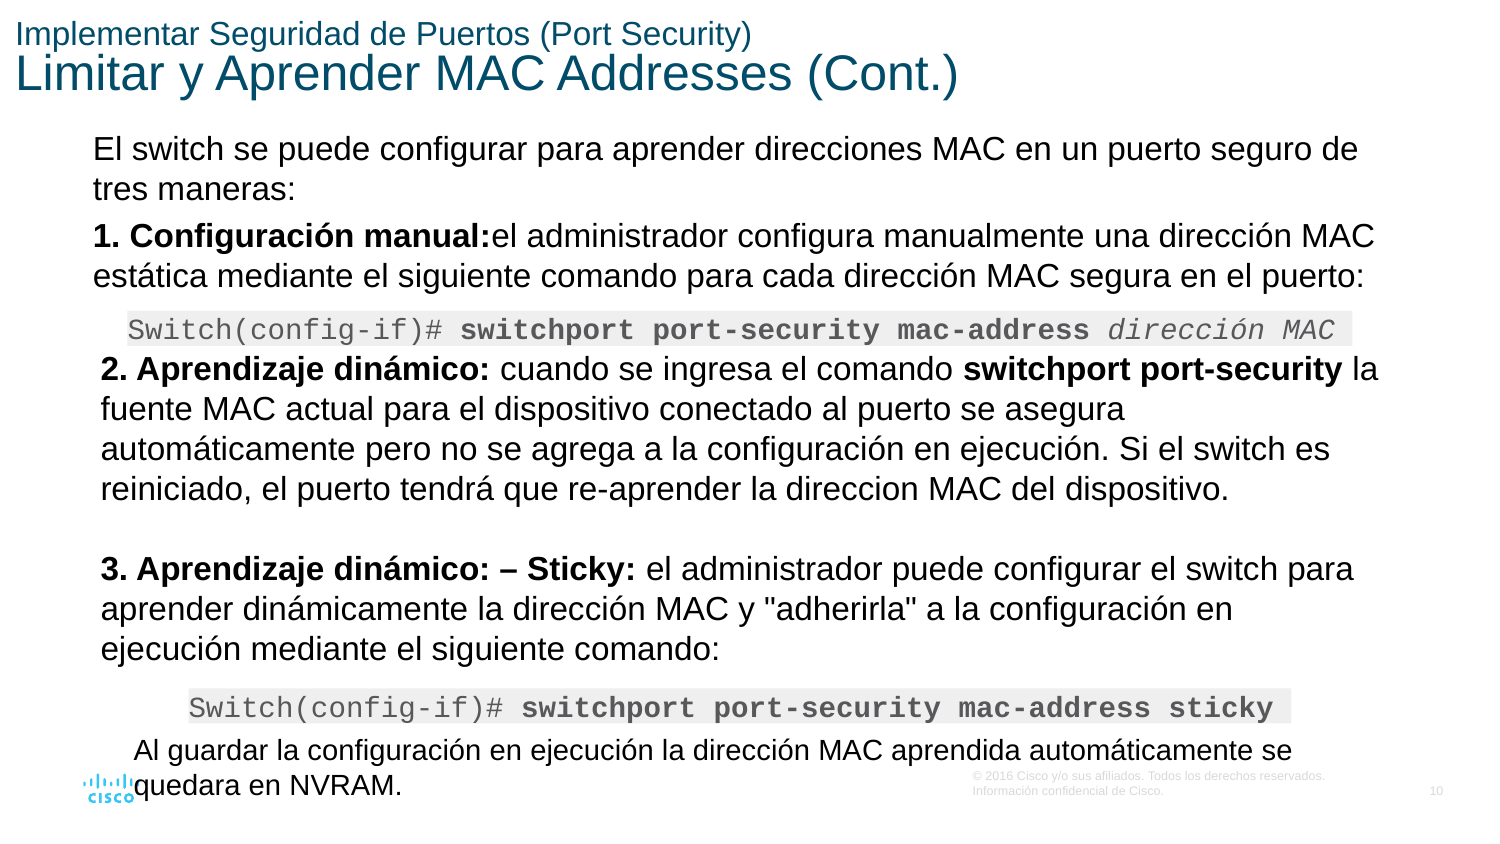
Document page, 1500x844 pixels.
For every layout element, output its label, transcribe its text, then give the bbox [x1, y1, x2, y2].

text_box Switch(config-if)# switchport port-security mac-address dirección MAC [127, 310, 1353, 339]
text_box Al guardar la configuración en ejecución la dirección MAC aprendida automáticamente se quedara en NVRAM. [118, 723, 1414, 844]
text_box Switch(config-if)# switchport port-security mac-address sticky [188, 688, 1292, 723]
title Implementar Seguridad de Puertos (Port Security) Limitar y Aprender MAC Addresses (Cont.) [0, 0, 1369, 121]
list El switch se puede configurar para aprender direcciones MAC en un puerto seguro de tres maneras: 1. Configuración manual:el administrador configura manualmente una dirección MAC estática mediante el siguiente comando para cada dirección MAC segura en el puerto: [77, 120, 1437, 363]
text_box 2. Aprendizaje dinámico: cuando se ingresa el comando switchport port-security la fuente MAC actual para el dispositivo conectado al puerto se asegura automáticamente pero no se agrega a la configuración en ejecución. Si el switch es reiniciado, el puerto tendrá que re-aprender la direccion MAC del dispositivo. 3. Aprendizaje dinámico: – Sticky: el administrador puede configurar el switch para aprender dinámicamente la dirección MAC y "adherirla" a la configuración en ejecución mediante el siguiente comando: [85, 339, 1400, 714]
